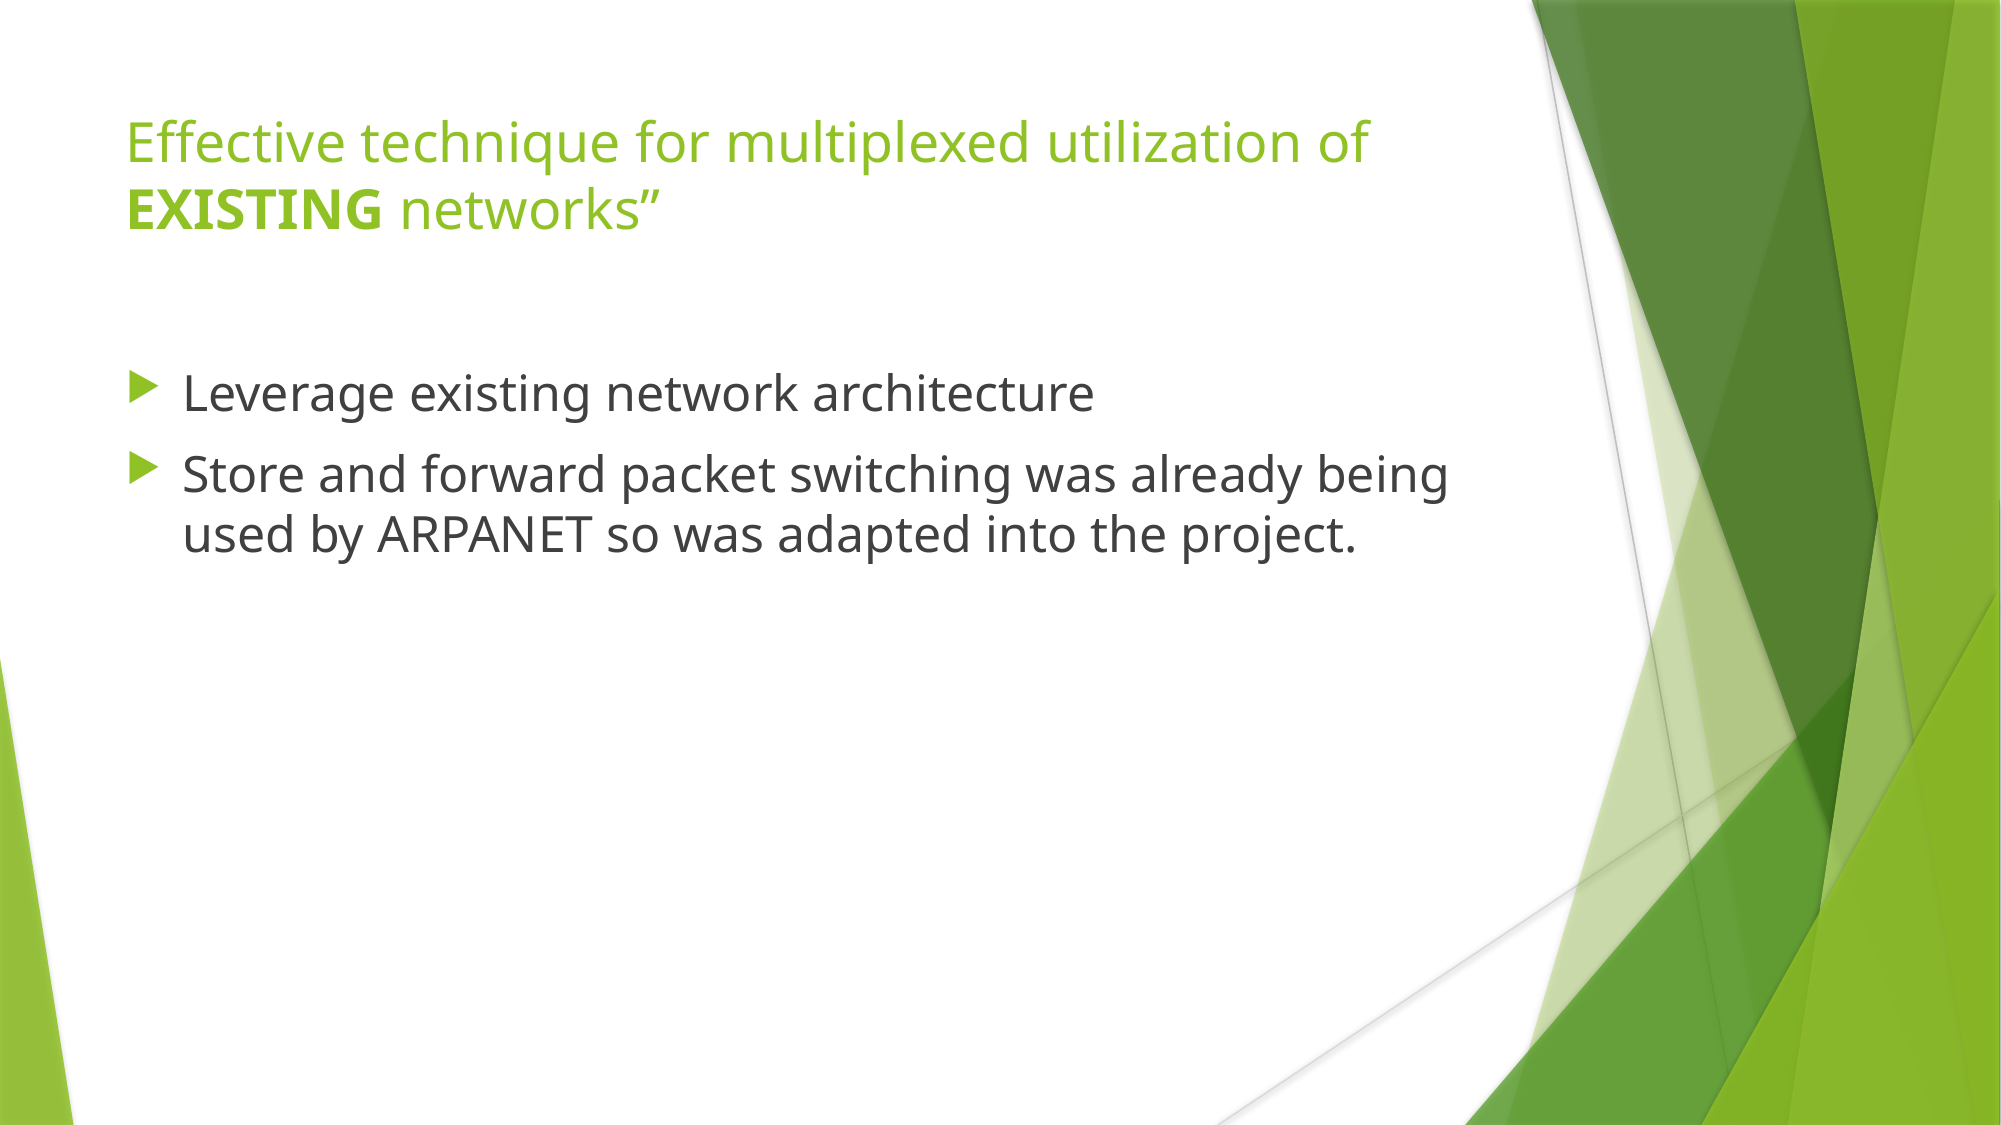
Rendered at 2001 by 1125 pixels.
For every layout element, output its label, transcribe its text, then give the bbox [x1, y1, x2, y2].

text_box Effective technique for multiplexed utilization of EXISTING networks” [111, 99, 1522, 317]
text_box Leverage existing network architecture Store and forward packet switching was already being used by ARPANET so was adapted into the project. [111, 354, 1522, 991]
